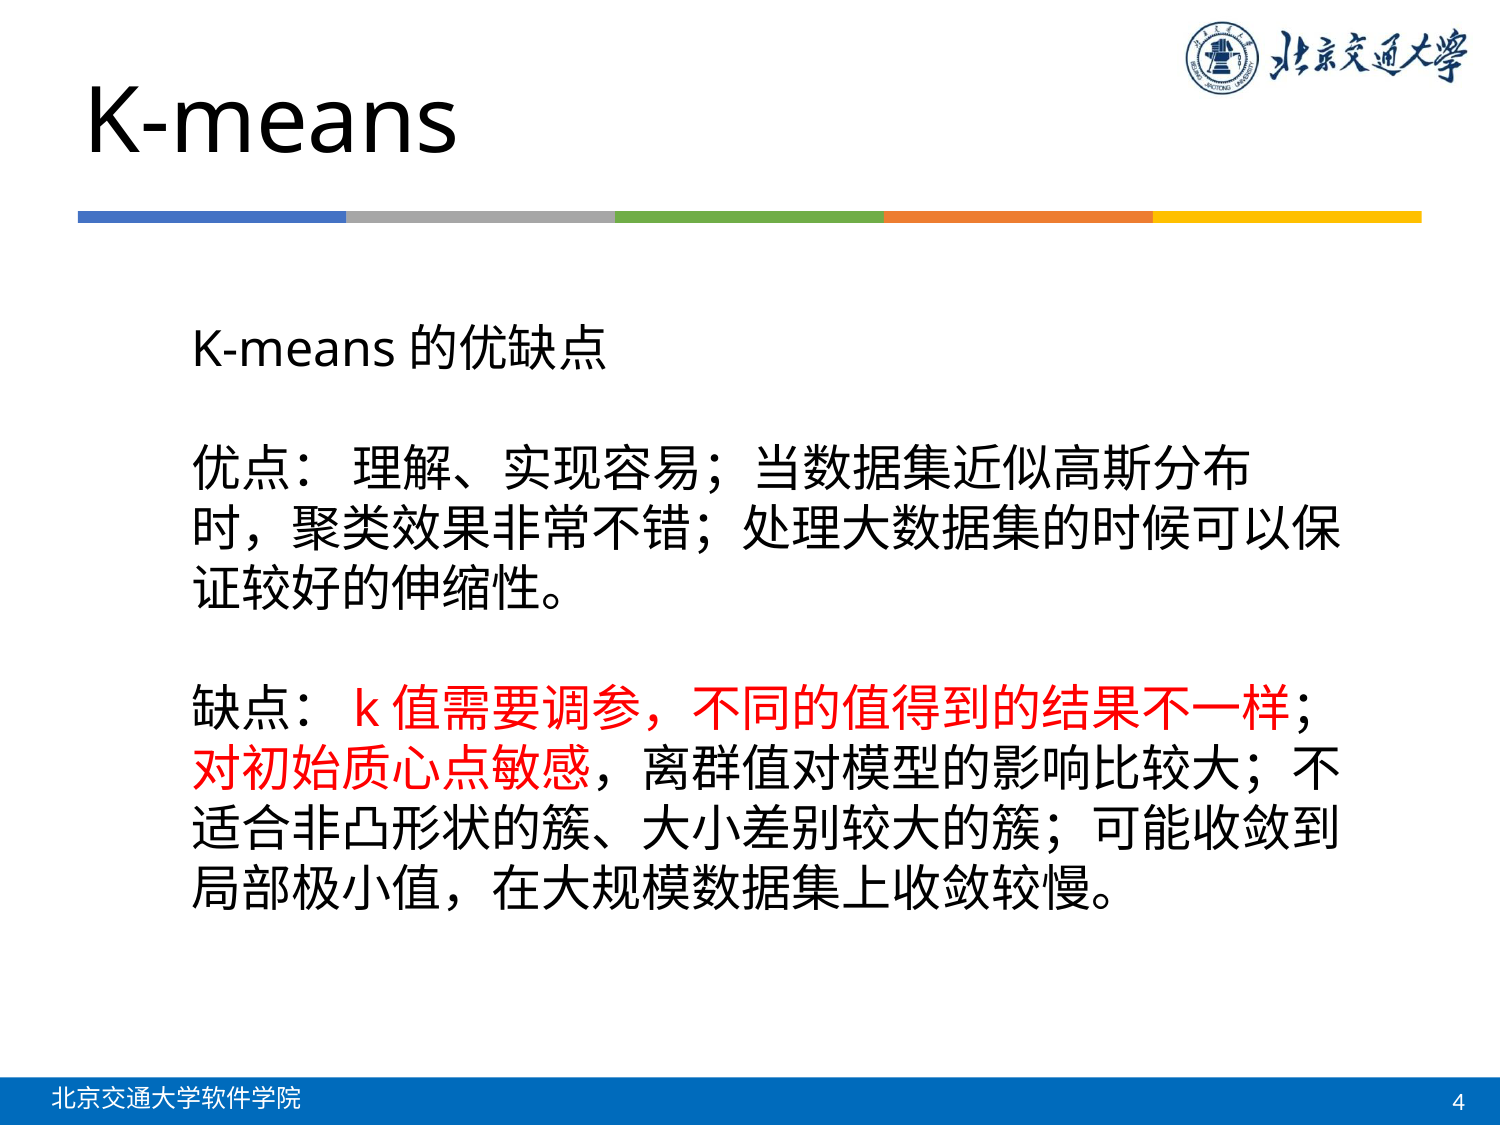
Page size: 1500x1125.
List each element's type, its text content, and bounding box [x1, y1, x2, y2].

text_box 北京交通大学软件学院 [51, 1082, 302, 1113]
text_box [883, 210, 1152, 224]
picture [1166, 10, 1491, 106]
text_box K-means [83, 61, 460, 172]
text_box [77, 210, 346, 224]
text_box 4 [1452, 1085, 1466, 1116]
text_box [614, 210, 883, 224]
text_box [1152, 210, 1422, 224]
text_box K-means的优缺点 优点： 理解、实现容易；当数据集近似高斯分布时，聚类效果非常不错；处理大数据集的时候可以保证较好的伸缩性。 缺点：k值需要调参，不同的值得到的结果不一样；对初始质心点敏感，离群值对模型的影响比较大；不适合非凸形状的簇、大小差别较大的簇；可能收敛到局部极小值，在大规模数据集上收敛较慢。 [176, 309, 1364, 925]
text_box [346, 210, 614, 224]
text_box [0, 1077, 1500, 1125]
